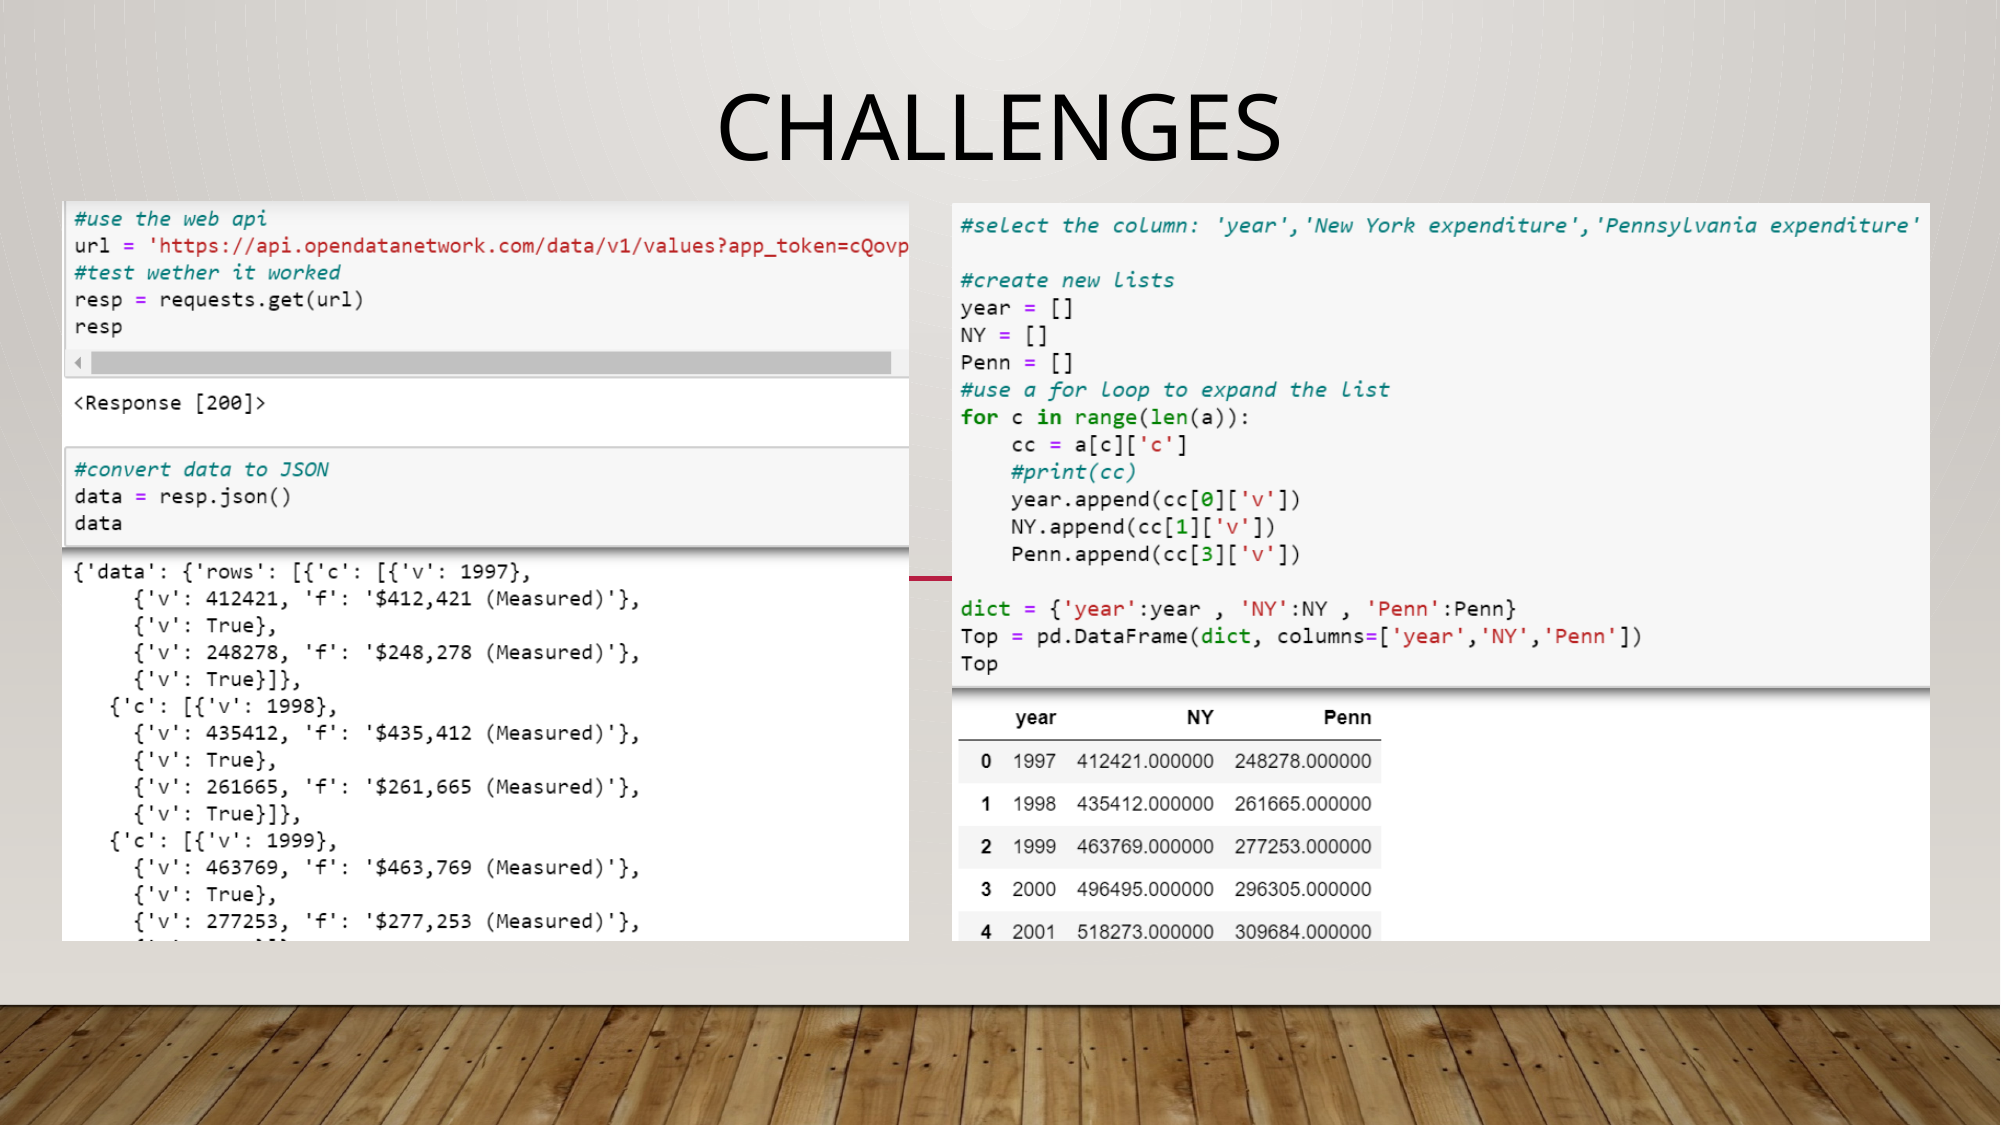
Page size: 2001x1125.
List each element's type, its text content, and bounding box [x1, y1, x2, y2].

picture [952, 202, 1931, 941]
title Challenges [249, 73, 1750, 181]
picture [62, 200, 909, 941]
picture [0, 1005, 2000, 1125]
